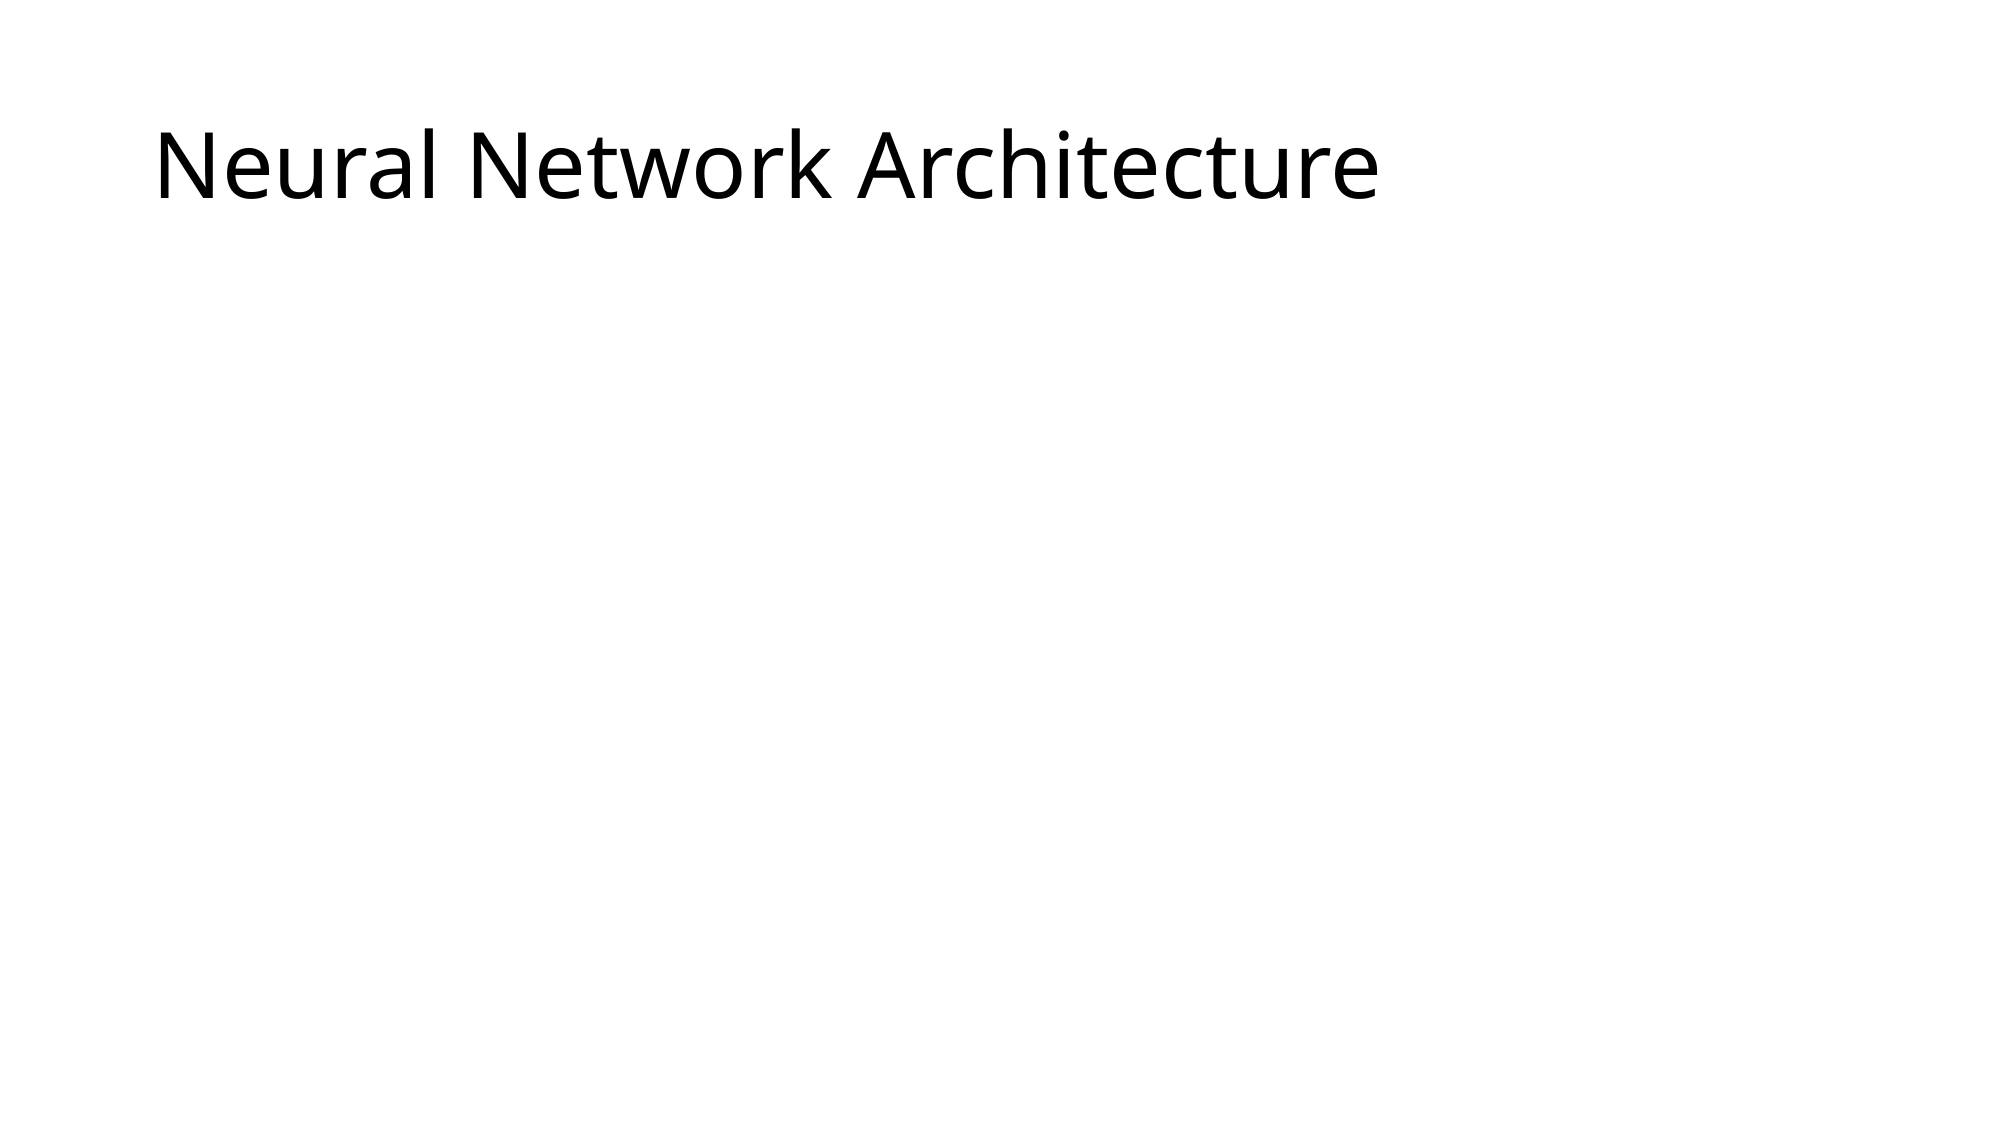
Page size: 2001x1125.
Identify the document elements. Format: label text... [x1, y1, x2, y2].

title Neural Network Architecture [137, 59, 1863, 278]
